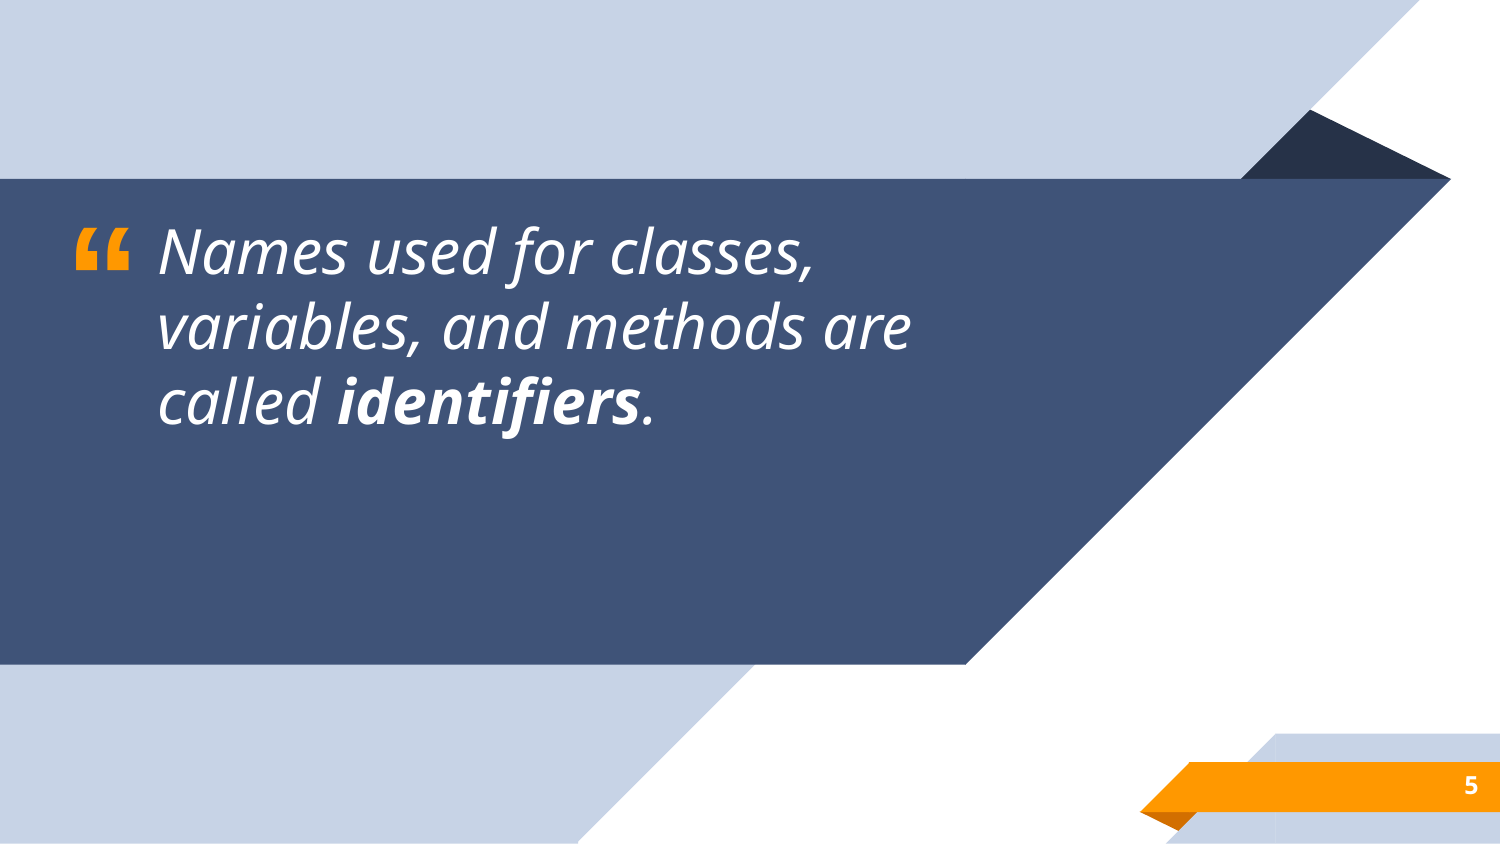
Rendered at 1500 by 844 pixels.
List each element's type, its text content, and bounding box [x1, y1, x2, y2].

list Names used for classes, variables, and methods are called identifiers. [136, 197, 972, 648]
slide_number 5 [1249, 760, 1494, 813]
